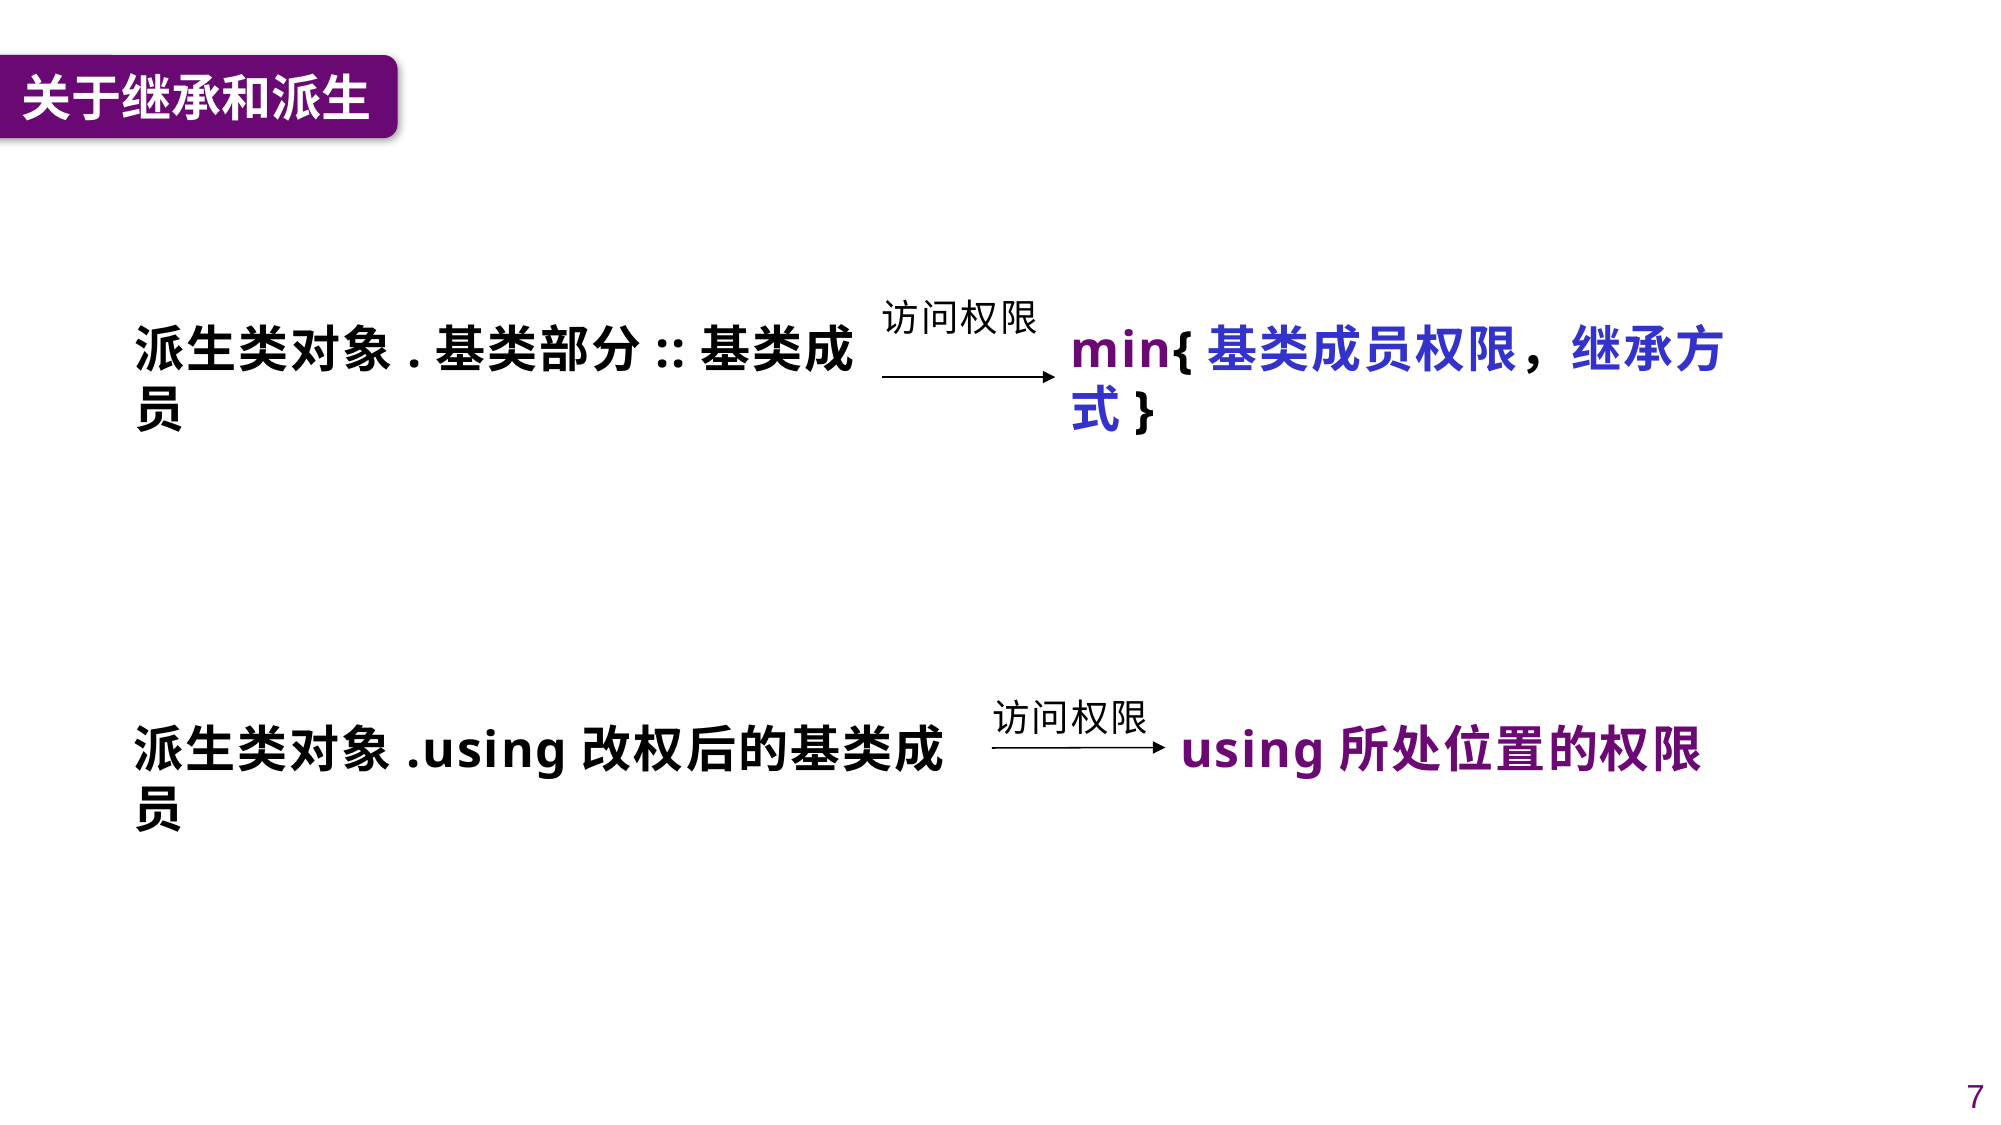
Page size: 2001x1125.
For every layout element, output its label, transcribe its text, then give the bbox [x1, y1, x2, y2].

text_box min{基类成员权限，继承方式} [1053, 308, 1819, 446]
text_box using所处位置的权限 [1163, 708, 1929, 787]
text_box 访问权限 [975, 685, 1165, 749]
slide_number 7 [1916, 1065, 2000, 1125]
text_box 派生类对象.基类部分::基类成员 [118, 308, 884, 446]
text_box 访问权限 [865, 284, 1055, 348]
text_box 派生类对象.using改权后的基类成员 [117, 708, 995, 847]
text_box 关于继承和派生 [0, 54, 398, 139]
